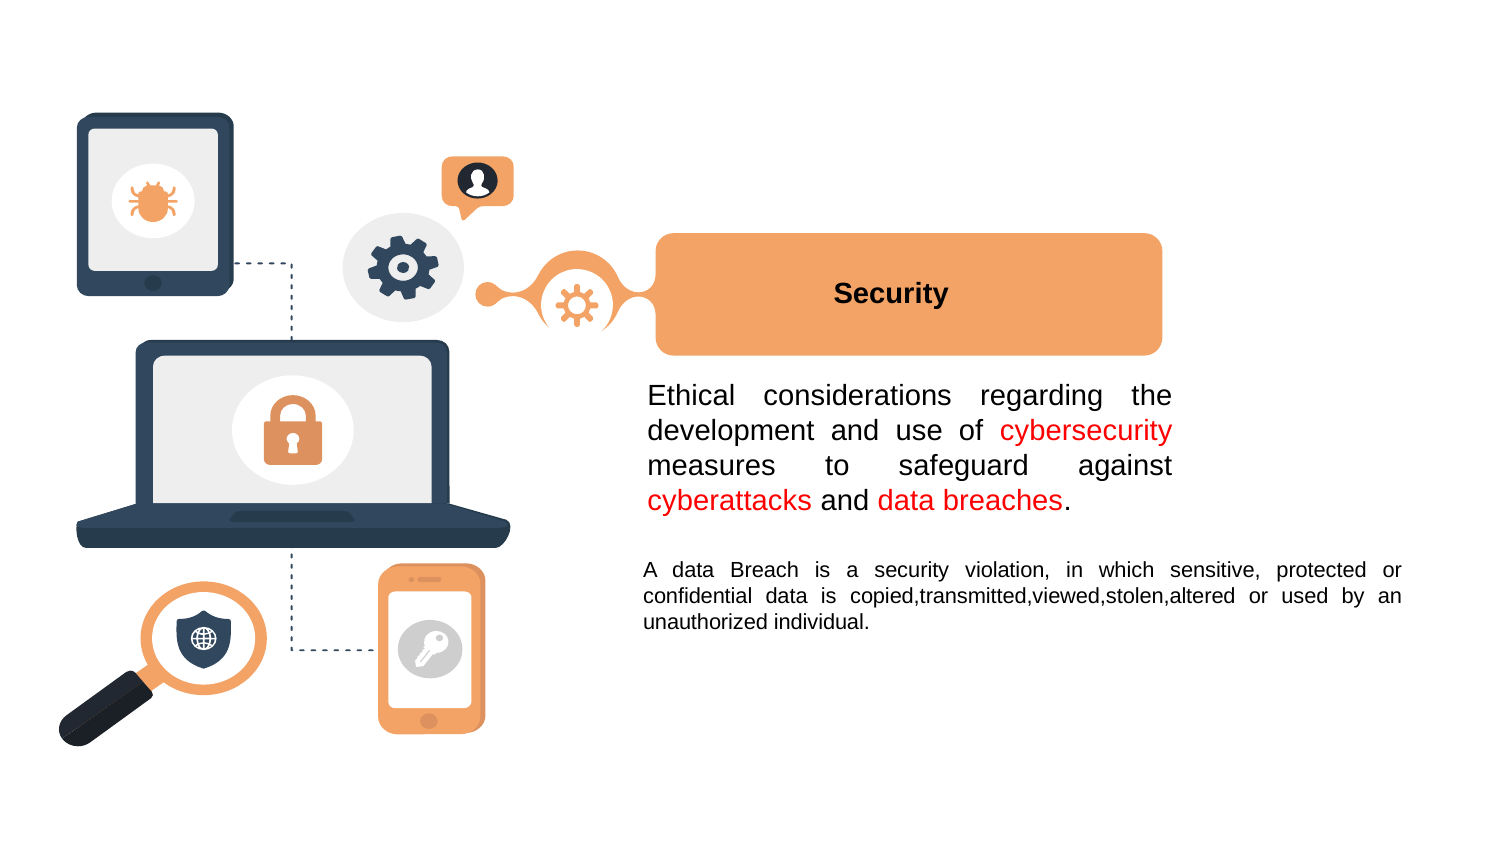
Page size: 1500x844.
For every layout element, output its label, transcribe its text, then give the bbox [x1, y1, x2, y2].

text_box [56, 112, 518, 747]
text_box [521, 233, 1163, 356]
text_box A data Breach is a security violation, in which sensitive, protected or confidential data is copied,transmitted,viewed,stolen,altered or used by an unauthorized individual. [628, 547, 1418, 642]
text_box Ethical considerations regarding the development and use of cybersecurity measures to safeguard against cyberattacks and data breaches. [632, 368, 1188, 524]
text_box [541, 269, 613, 341]
text_box [555, 284, 599, 327]
text_box Security [818, 266, 1345, 317]
